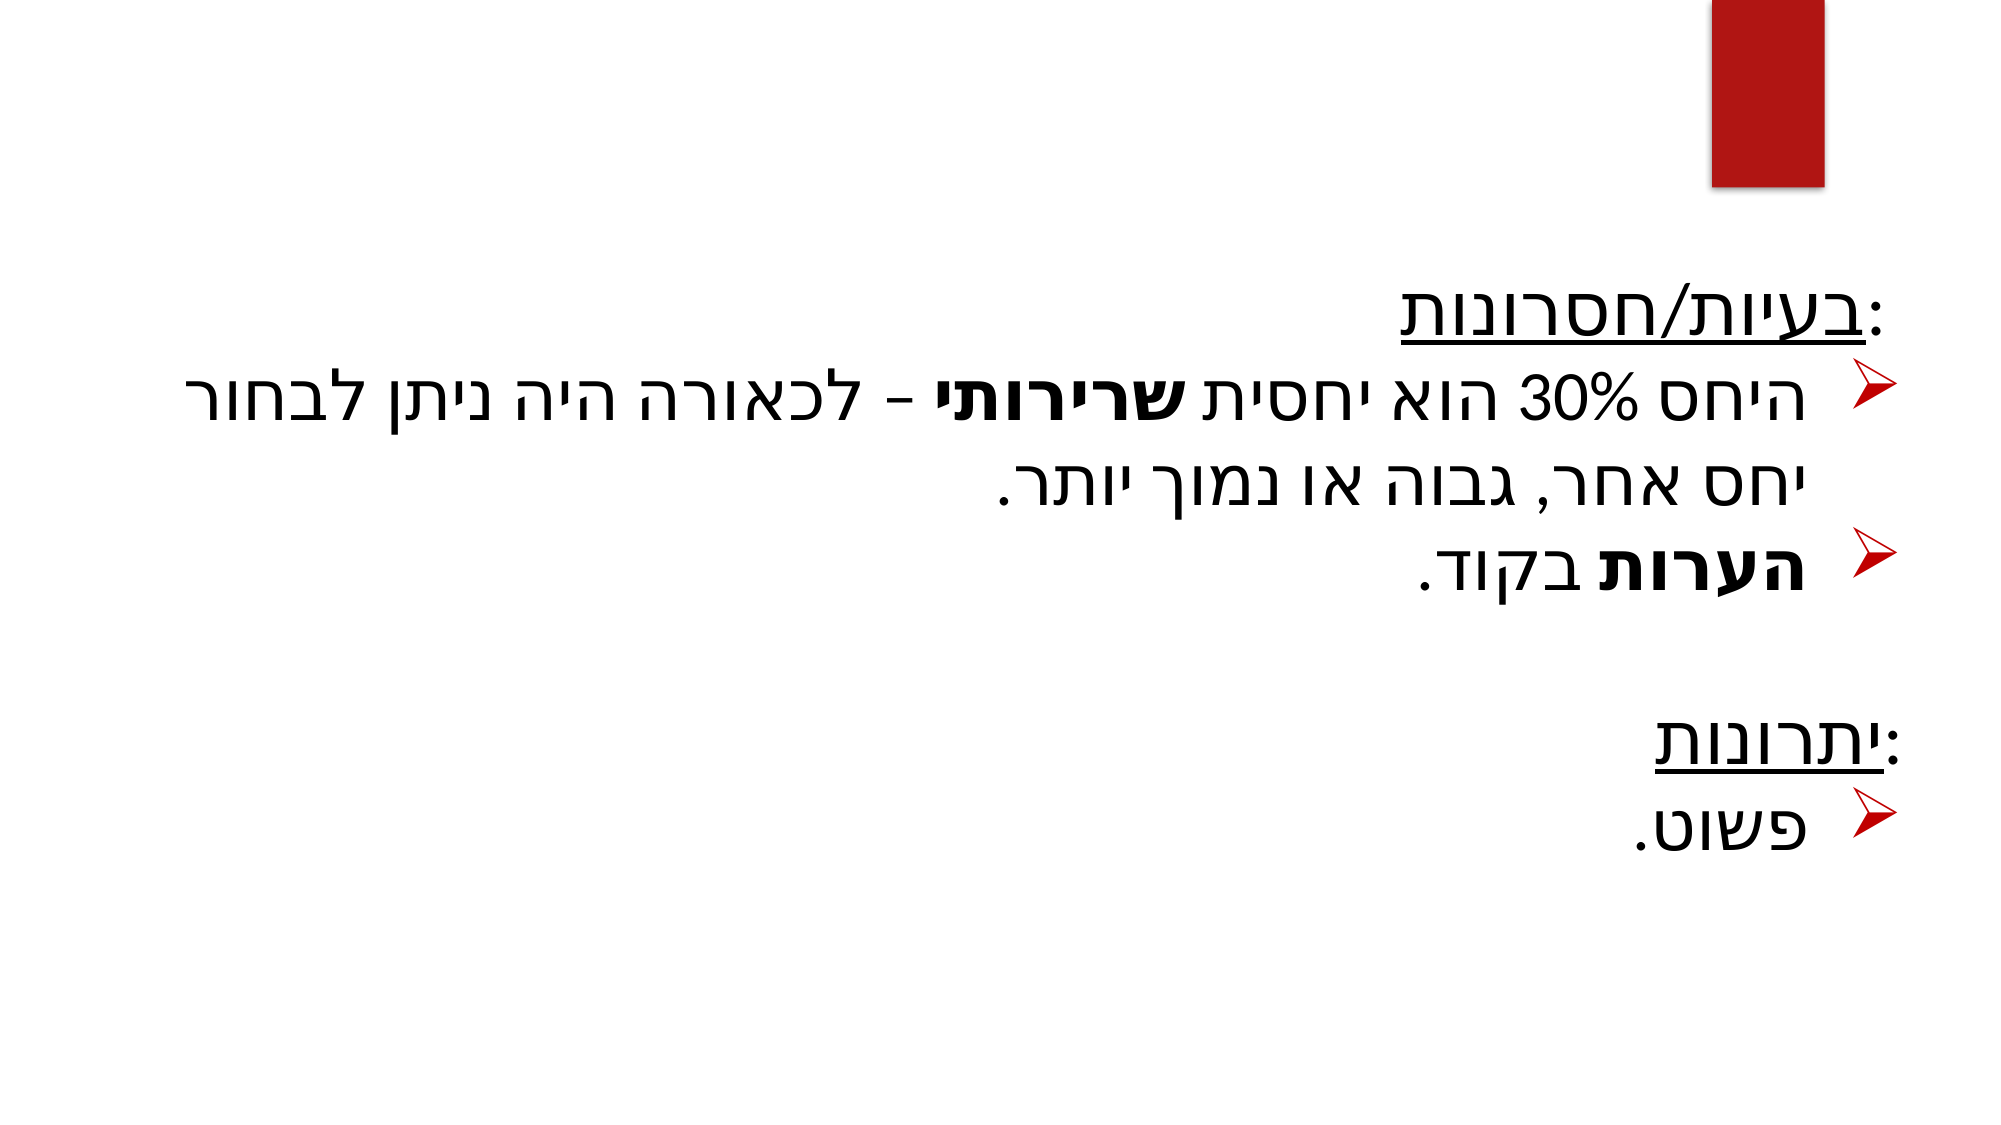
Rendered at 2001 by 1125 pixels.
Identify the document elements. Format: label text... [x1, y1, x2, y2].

text_box בעיות/חסרונות: היחס 30% הוא יחסית שרירותי – לכאורה היה ניתן לבחור יחס אחר, גבוה או נמוך יותר. הערות בקוד. יתרונות: פשוט. [44, 252, 1919, 957]
